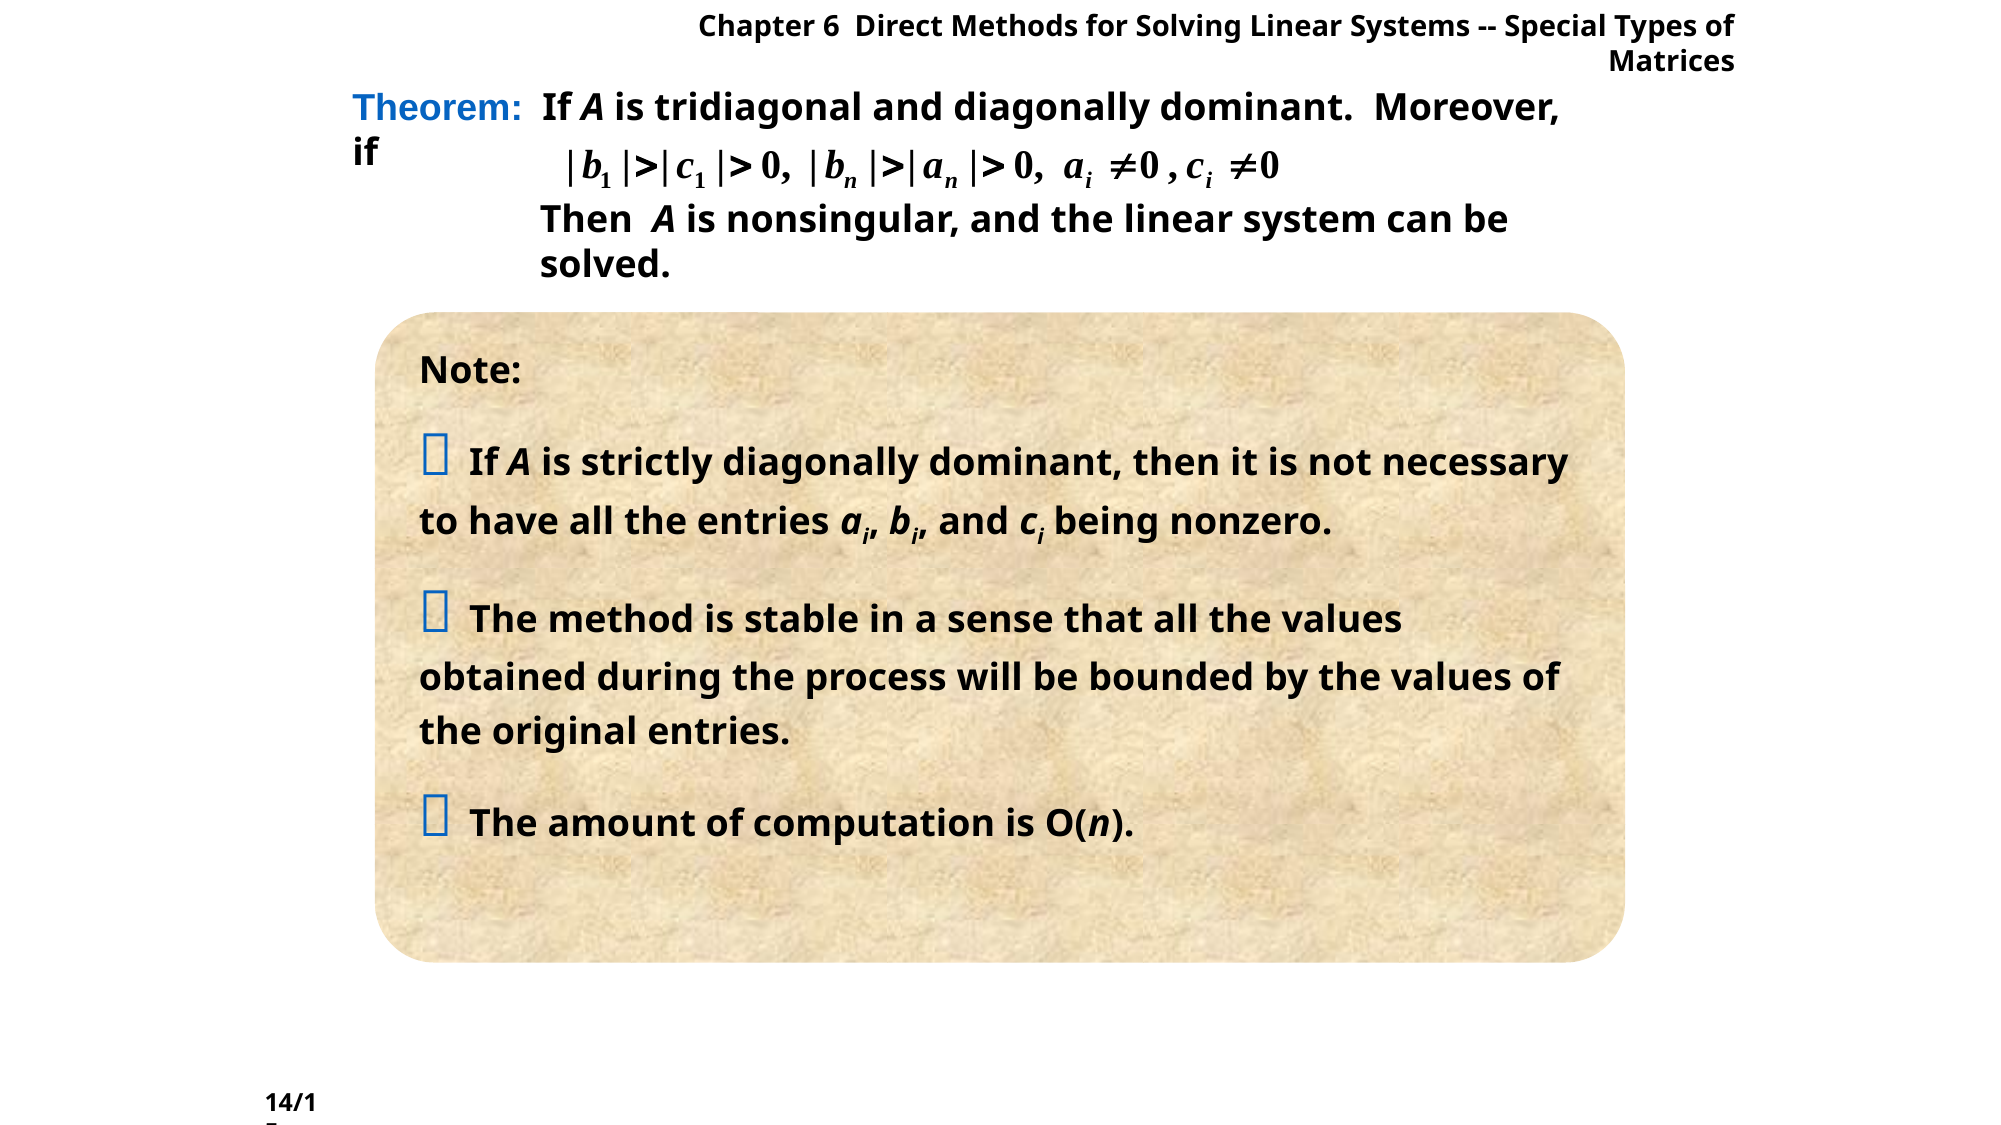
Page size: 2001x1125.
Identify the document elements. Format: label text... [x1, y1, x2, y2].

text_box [337, 74, 1650, 249]
text_box 14/15 [249, 1078, 338, 1125]
text_box Chapter 6 Direct Methods for Solving Linear Systems -- Special Types of Matrices [637, 0, 1750, 85]
text_box Note:  If A is strictly diagonally dominant, then it is not necessary to have all the entries ai, bi, and ci being nonzero.  The method is stable in a sense that all the values obtained during the process will be bounded by the values of the original entries.  The amount of computation is O(n). [375, 312, 1626, 963]
